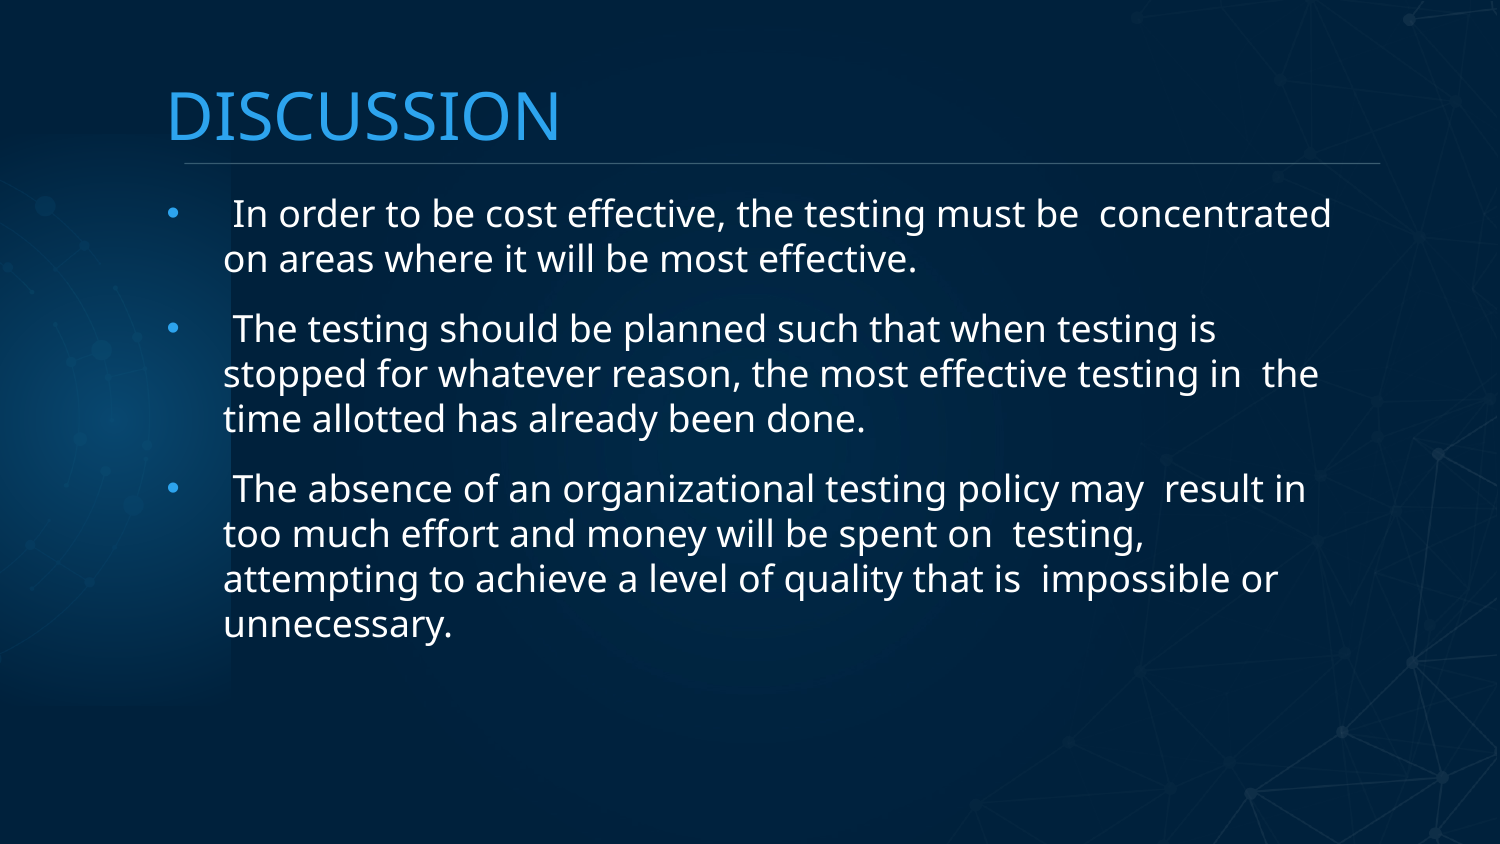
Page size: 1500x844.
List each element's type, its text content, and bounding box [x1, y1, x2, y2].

picture [0, 0, 1500, 844]
title DISCUSSION [150, 80, 1349, 162]
list In order to be cost effective, the testing must be concentrated on areas where it will be most effective. The testing should be planned such that when testing is stopped for whatever reason, the most effective testing in the time allotted has already been done. The absence of an organizational testing policy may result in too much effort and money will be spent on testing, attempting to achieve a level of quality that is impossible or unnecessary. [151, 175, 1350, 762]
